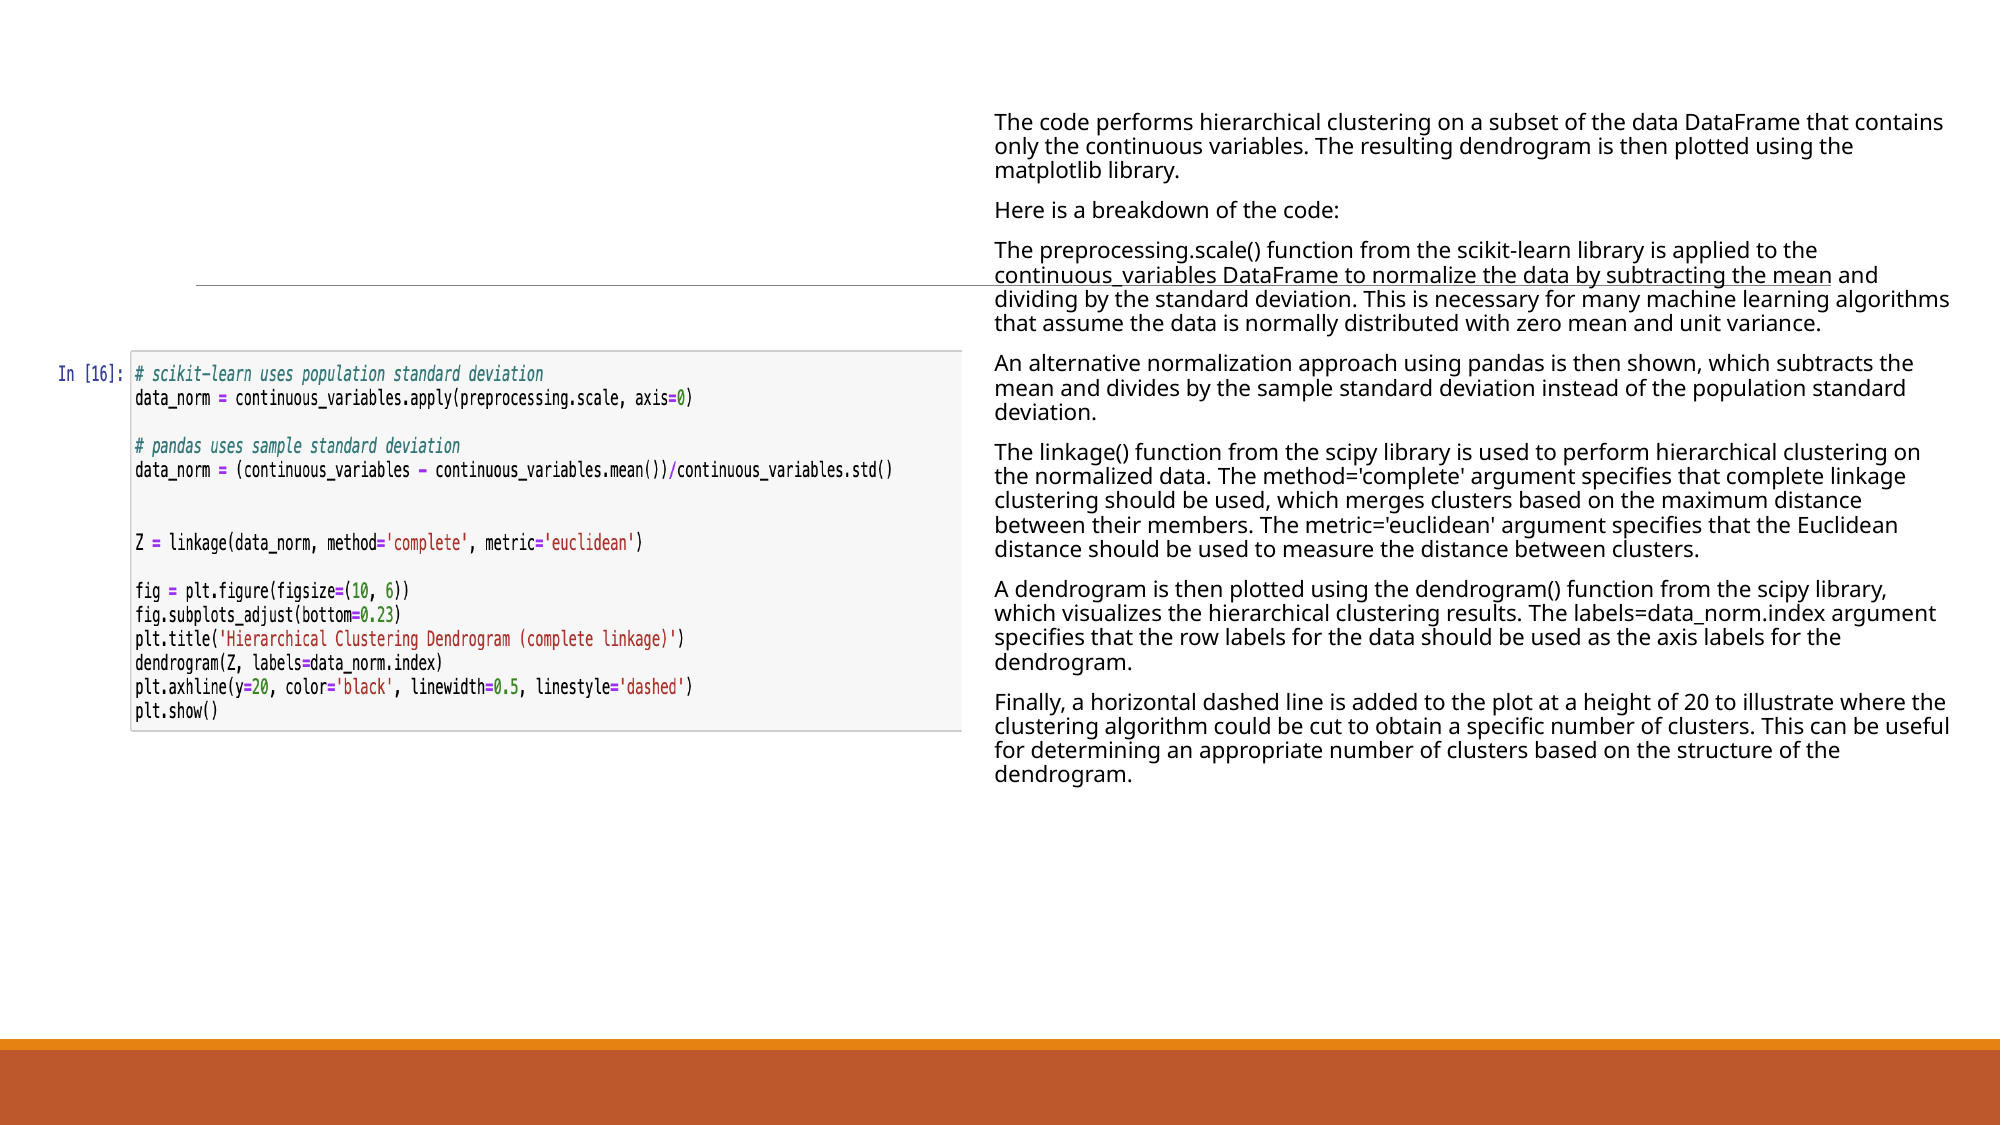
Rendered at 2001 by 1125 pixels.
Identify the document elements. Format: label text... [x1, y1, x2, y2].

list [46, 336, 963, 740]
list The code performs hierarchical clustering on a subset of the data DataFrame that contains only the continuous variables. The resulting dendrogram is then plotted using the matplotlib library. Here is a breakdown of the code: The preprocessing.scale() function from the scikit-learn library is applied to the continuous_variables DataFrame to normalize the data by subtracting the mean and dividing by the standard deviation. This is necessary for many machine learning algorithms that assume the data is normally distributed with zero mean and unit variance. An alternative normalization approach using pandas is then shown, which subtracts the mean and divides by the sample standard deviation instead of the population standard deviation. The linkage() function from the scipy library is used to perform hierarchical clustering on the normalized data. The method='complete' argument specifies that complete linkage clustering should be used, which merges clusters based on the maximum distance between their members. The metric='euclidean' argument specifies that the Euclidean distance should be used to measure the distance between clusters. A dendrogram is then plotted using the dendrogram() function from the scipy library, which visualizes the hierarchical clustering results. The labels=data_norm.index argument specifies that the row labels for the data should be used as the axis labels for the dendrogram. Finally, a horizontal dashed line is added to the plot at a height of 20 to illustrate where the clustering algorithm could be cut to obtain a specific number of clusters. This can be useful for determining an appropriate number of clusters based on the structure of the dendrogram. [979, 103, 1954, 818]
